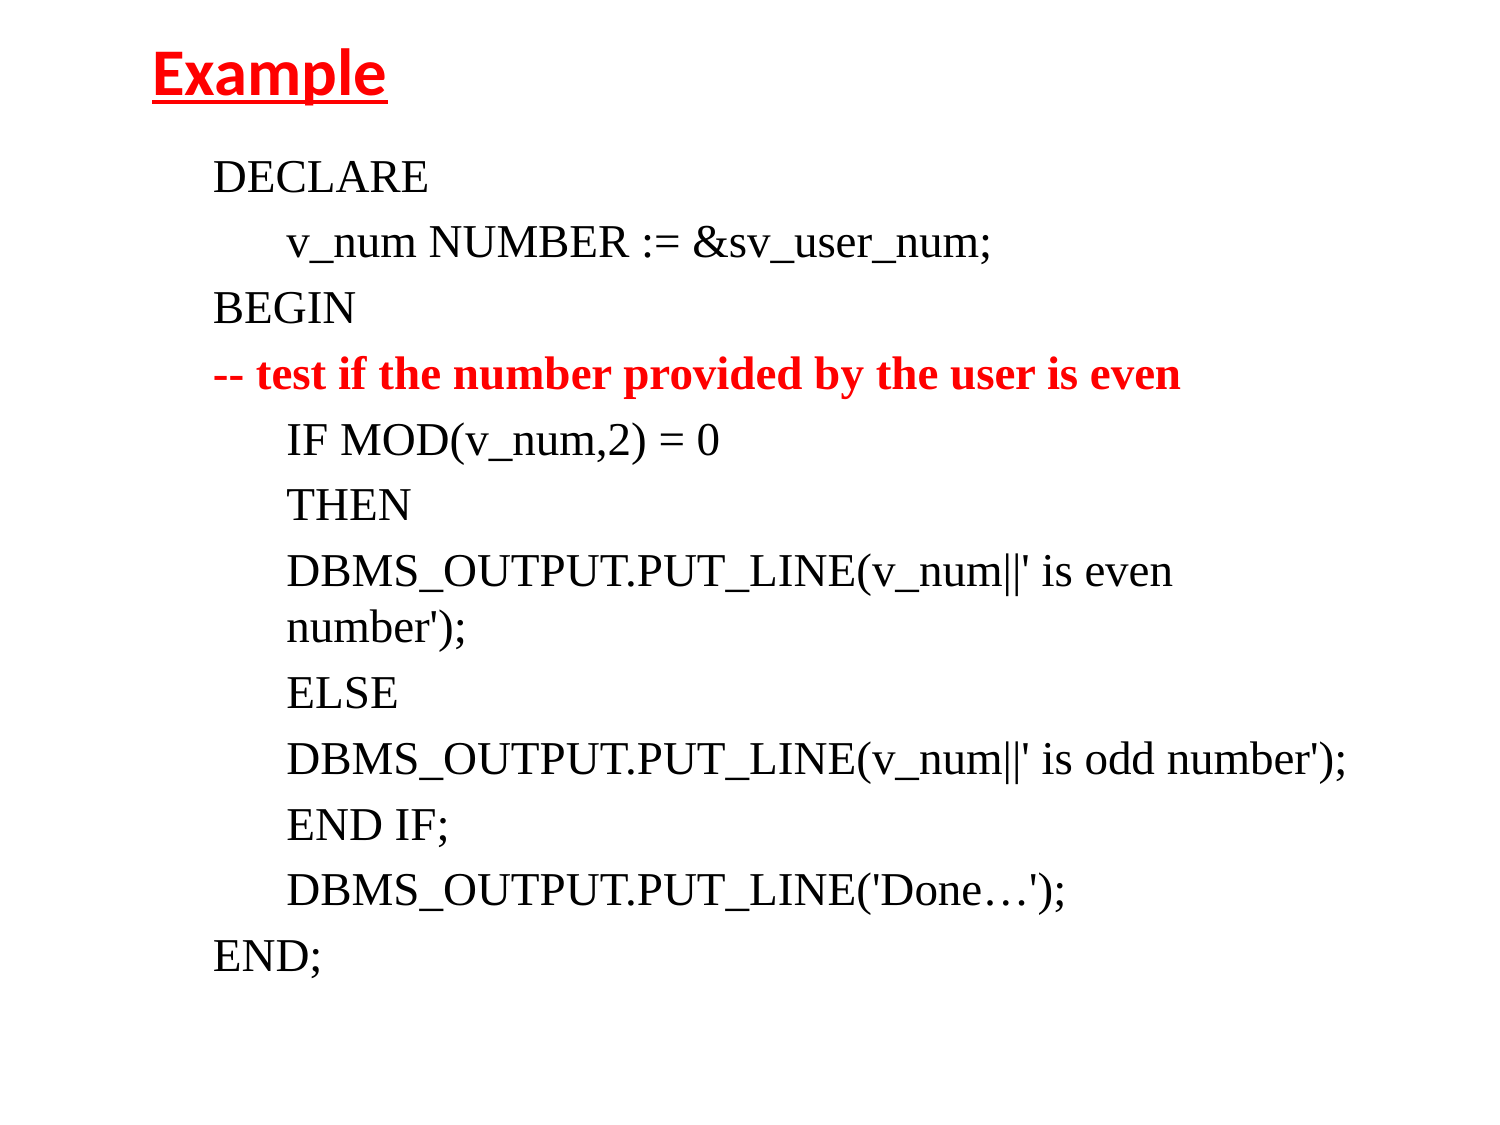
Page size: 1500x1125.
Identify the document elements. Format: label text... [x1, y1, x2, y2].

subtitle DECLARE v_num NUMBER := &sv_user_num; BEGIN -- test if the number provided by the user is even IF MOD(v_num,2) = 0 THEN DBMS_OUTPUT.PUT_LINE(v_num||' is even number'); ELSE DBMS_OUTPUT.PUT_LINE(v_num||' is odd number'); END IF; DBMS_OUTPUT.PUT_LINE('Done…'); END; [37, 137, 1463, 1000]
title Example [137, 0, 1450, 137]
